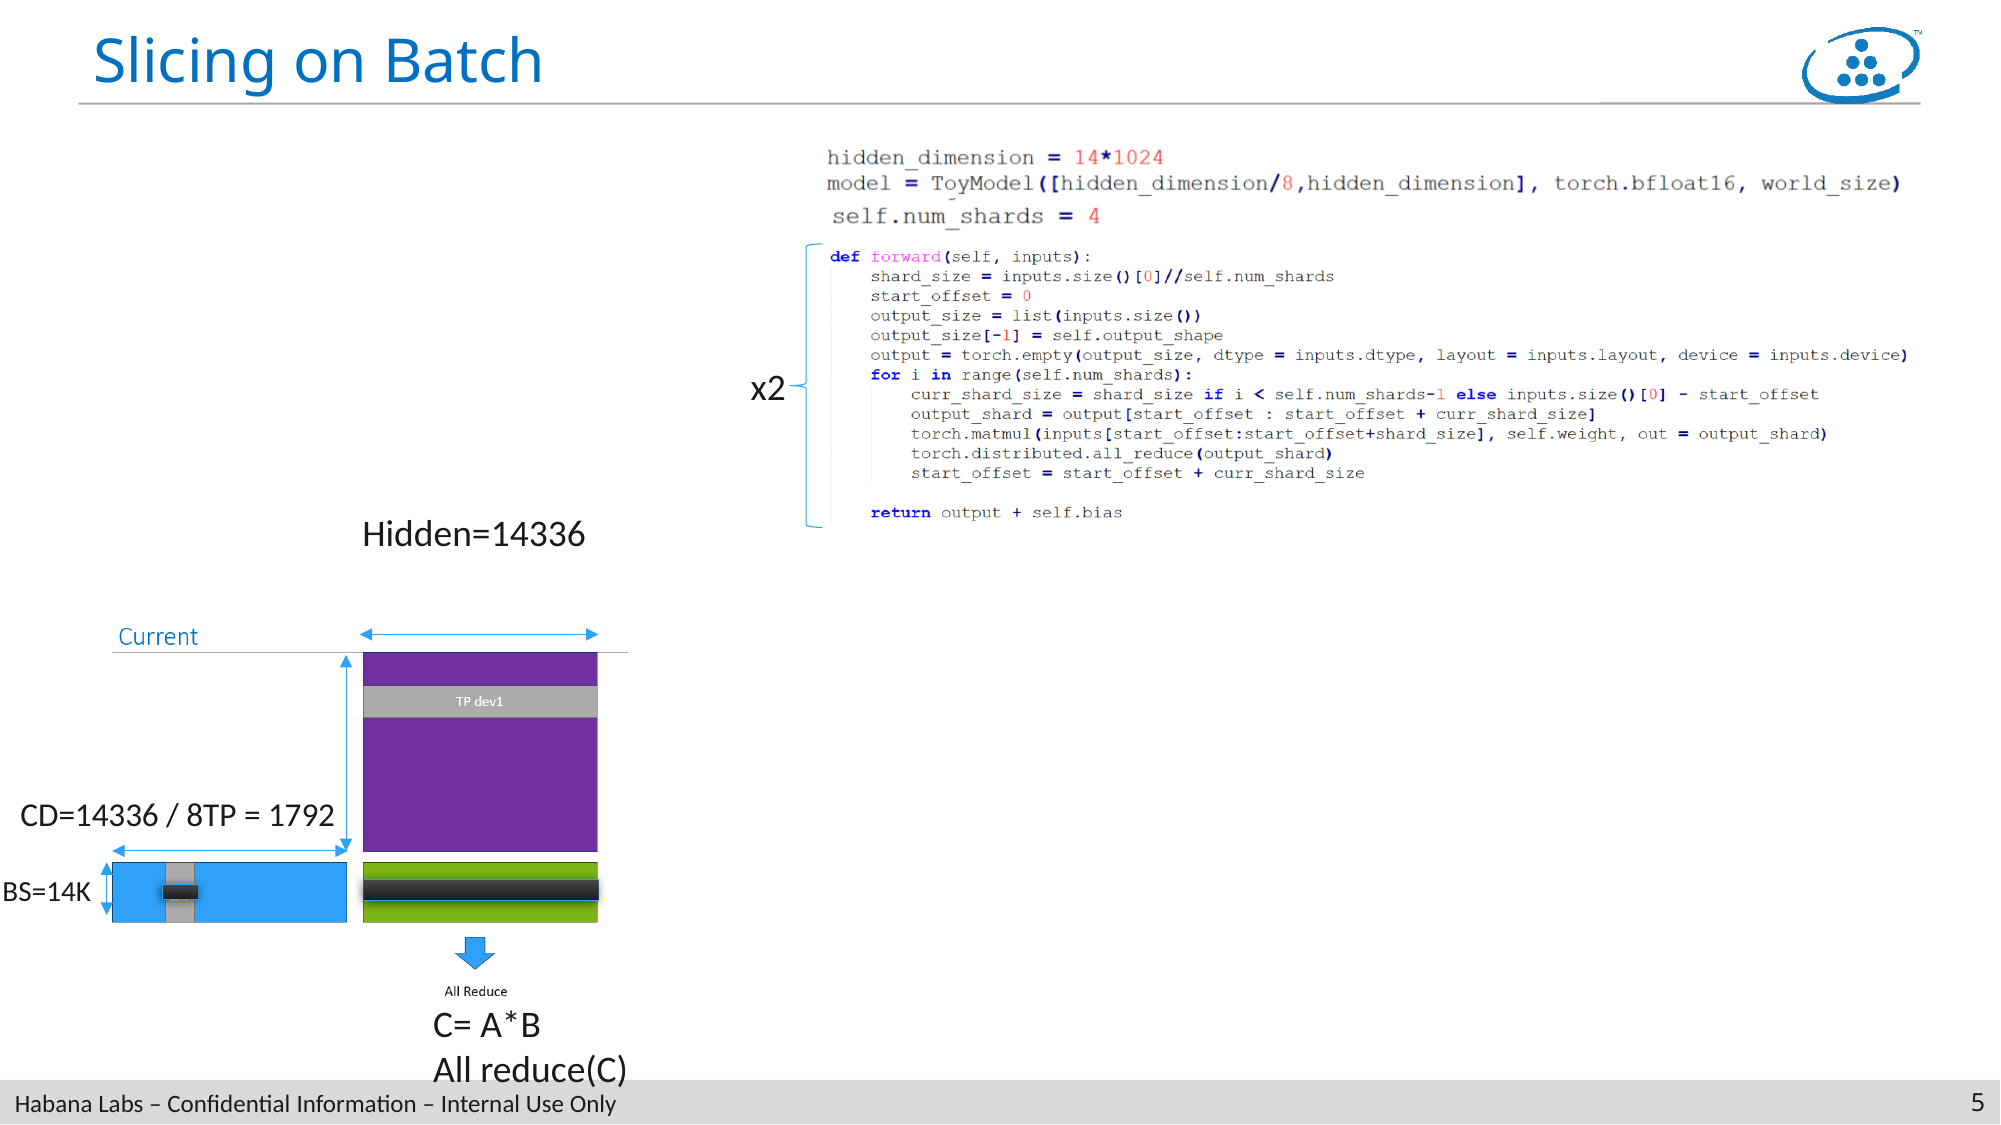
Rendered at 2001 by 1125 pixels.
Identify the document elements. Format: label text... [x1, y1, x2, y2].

text_box CD=14336 / 8TP = 1792 [5, 785, 95, 841]
text_box BS=14K [0, 864, 95, 915]
picture [95, 618, 628, 1014]
picture [822, 145, 1909, 232]
text_box x2 [735, 355, 789, 416]
text_box C= A*B All reduce(C) [418, 992, 644, 1098]
title Slicing on Batch [78, 22, 1921, 104]
text_box Hidden=14336 [347, 501, 613, 562]
picture [789, 243, 1941, 528]
